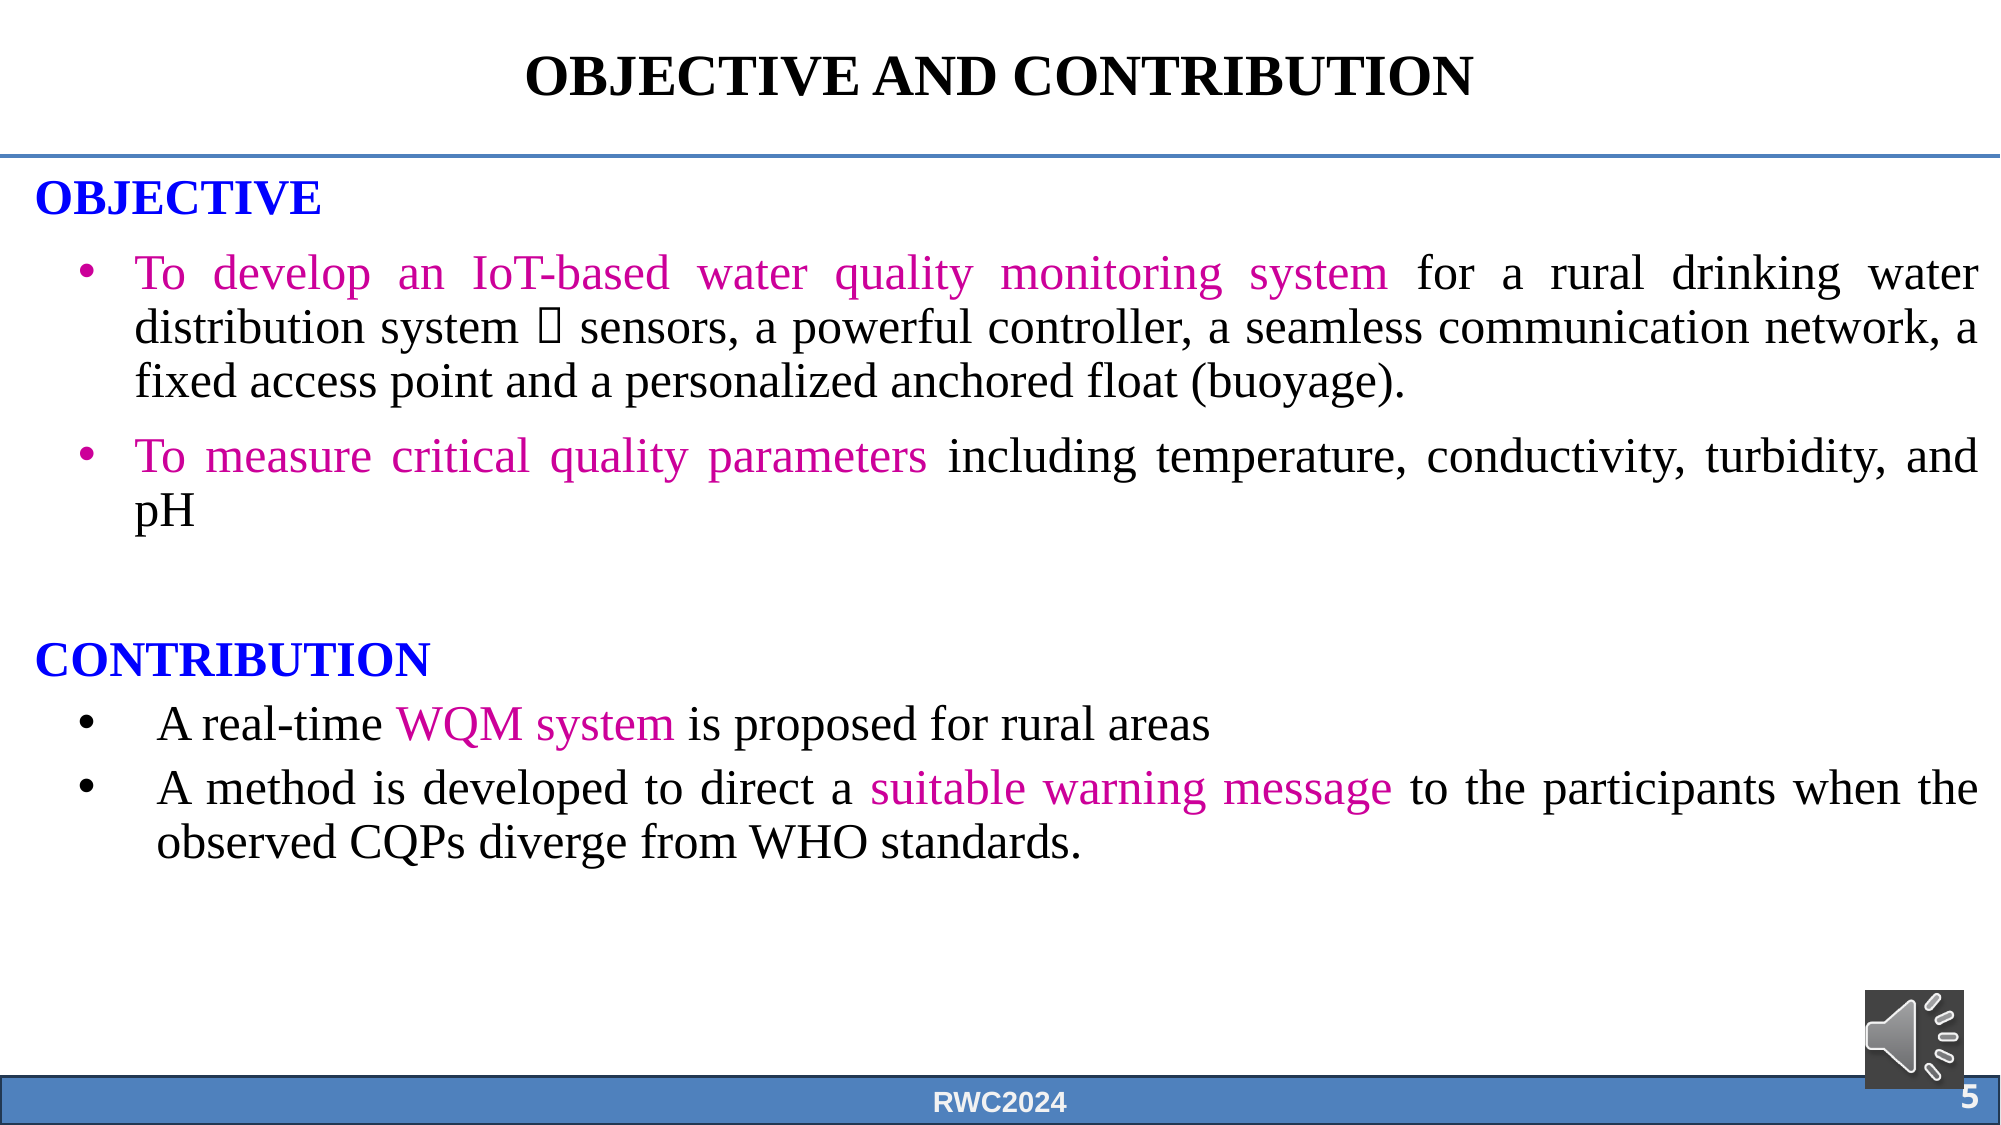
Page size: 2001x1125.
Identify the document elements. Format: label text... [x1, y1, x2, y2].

picture [1864, 989, 1966, 1091]
footer RWC2024 [662, 1074, 1338, 1125]
slide_number 5 [1544, 1070, 1995, 1125]
title OBJECTIVE AND CONTRIBUTION [137, 3, 1863, 150]
list OBJECTIVE To develop an IoT-based water quality monitoring system for a rural drinking water distribution system  sensors, a powerful controller, a seamless communication network, a fixed access point and a personalized anchored float (buoyage). To measure critical quality parameters including temperature, conductivity, turbidity, and pH CONTRIBUTION A real-time WQM system is proposed for rural areas A method is developed to direct a suitable warning message to the participants when the observed CQPs diverge from WHO standards. [19, 164, 1995, 1031]
